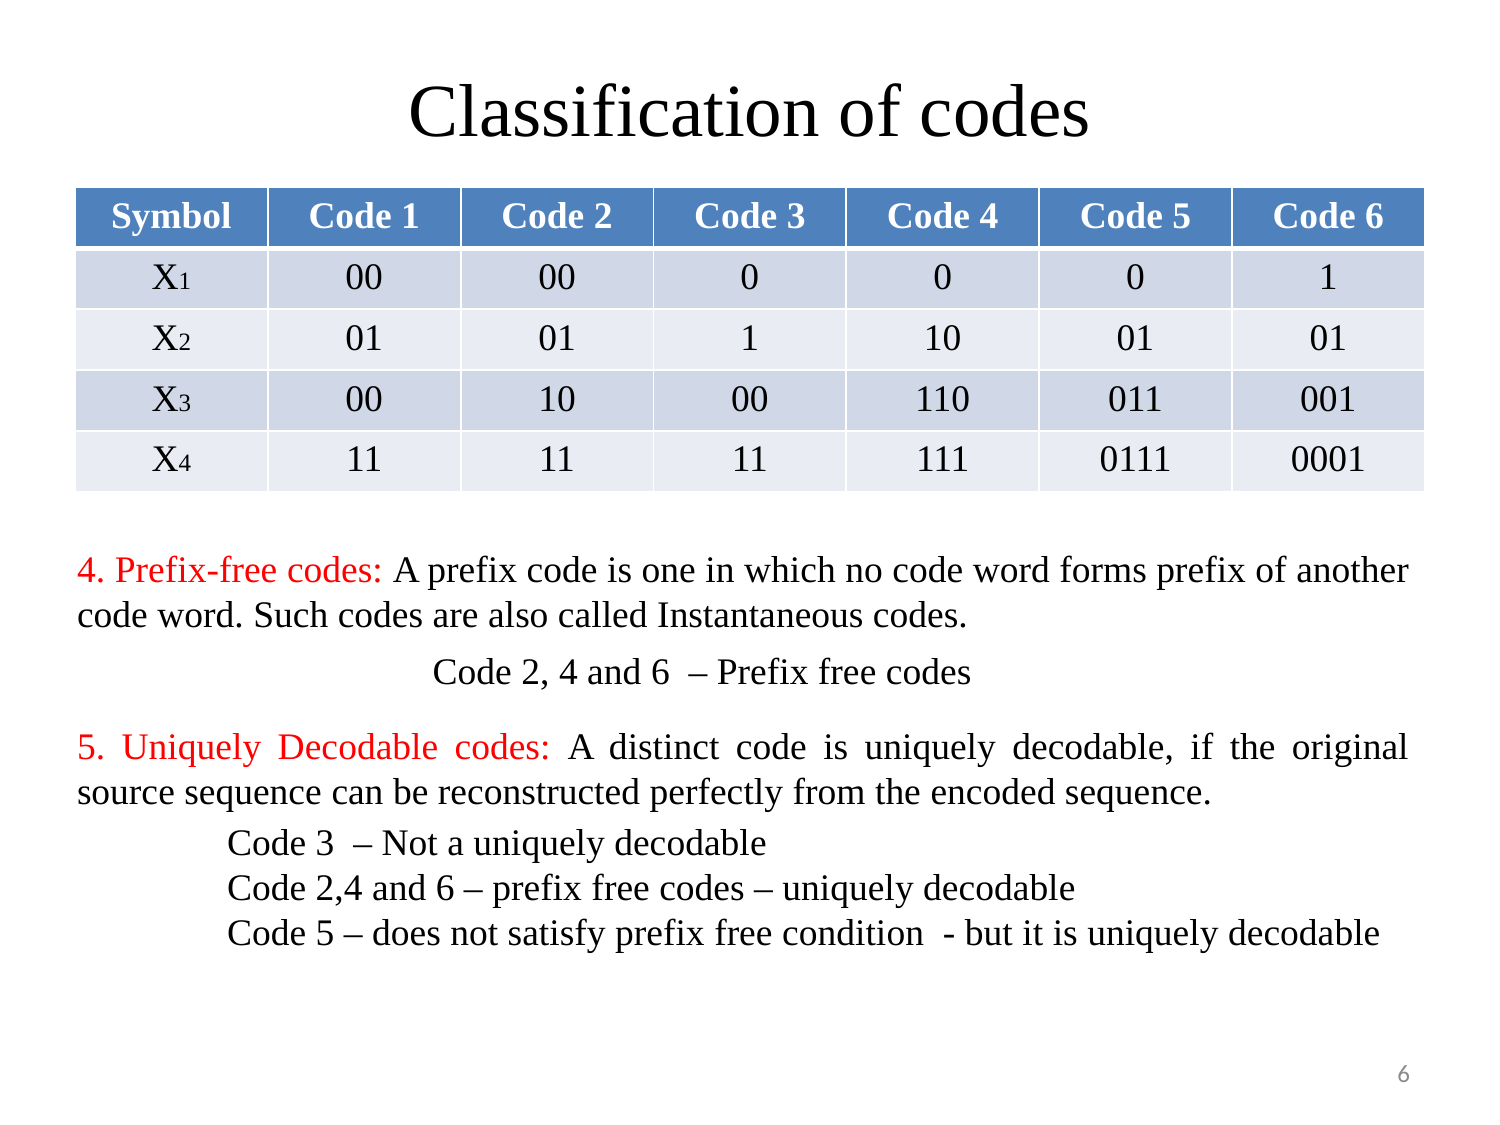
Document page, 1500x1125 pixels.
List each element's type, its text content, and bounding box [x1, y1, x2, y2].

table_header Code 2 [462, 188, 653, 246]
title Classification of codes [75, 12, 1425, 187]
table_cell 01 [269, 310, 460, 369]
table_cell 01 [1040, 310, 1231, 369]
table_cell 110 [847, 371, 1038, 430]
table_cell X1 [76, 251, 267, 308]
table_cell 0111 [1040, 432, 1231, 491]
table_cell 11 [462, 432, 653, 491]
table_cell 00 [654, 371, 845, 430]
table_cell 011 [1040, 371, 1231, 430]
table_header Symbol [76, 188, 267, 246]
slide_number 6 [1074, 1042, 1425, 1103]
table_cell 111 [847, 432, 1038, 491]
table_cell 10 [847, 310, 1038, 369]
table_cell X2 [76, 310, 267, 369]
table_cell X4 [76, 432, 267, 491]
table_cell 00 [462, 251, 653, 308]
text_box Code 3 – Not a uniquely decodable Code 2,4 and 6 – prefix free codes – uniquely decodable Code 5 – does not satisfy prefix free condition - but it is uniquely decodable [212, 811, 1400, 961]
table_cell 1 [654, 310, 845, 369]
table_cell 01 [462, 310, 653, 369]
table_header Code 1 [269, 188, 460, 246]
table_cell 10 [462, 371, 653, 430]
table_header Code 4 [847, 188, 1038, 246]
table_header Code 6 [1233, 188, 1424, 246]
table_cell 0001 [1233, 432, 1424, 491]
table_cell 0 [654, 251, 845, 308]
text_box 4. Prefix-free codes: A prefix code is one in which no code word forms prefix of another code word. Such codes are also called Instantaneous codes. [62, 537, 1425, 643]
table_cell 001 [1233, 371, 1424, 430]
table_cell 01 [1233, 310, 1424, 369]
table_cell 11 [269, 432, 460, 491]
table_cell 00 [269, 371, 460, 430]
table_cell 1 [1233, 251, 1424, 308]
text_box Code 2, 4 and 6 – Prefix free codes [417, 639, 987, 700]
table_cell 00 [269, 251, 460, 308]
table_header Code 5 [1040, 188, 1231, 246]
table_cell 11 [654, 432, 845, 491]
table_header Code 3 [654, 188, 845, 246]
text_box 5. Uniquely Decodable codes: A distinct code is uniquely decodable, if the original source sequence can be reconstructed perfectly from the encoded sequence. [62, 714, 1425, 820]
table_cell X3 [76, 371, 267, 430]
table_cell 0 [1040, 251, 1231, 308]
table_cell 0 [847, 251, 1038, 308]
